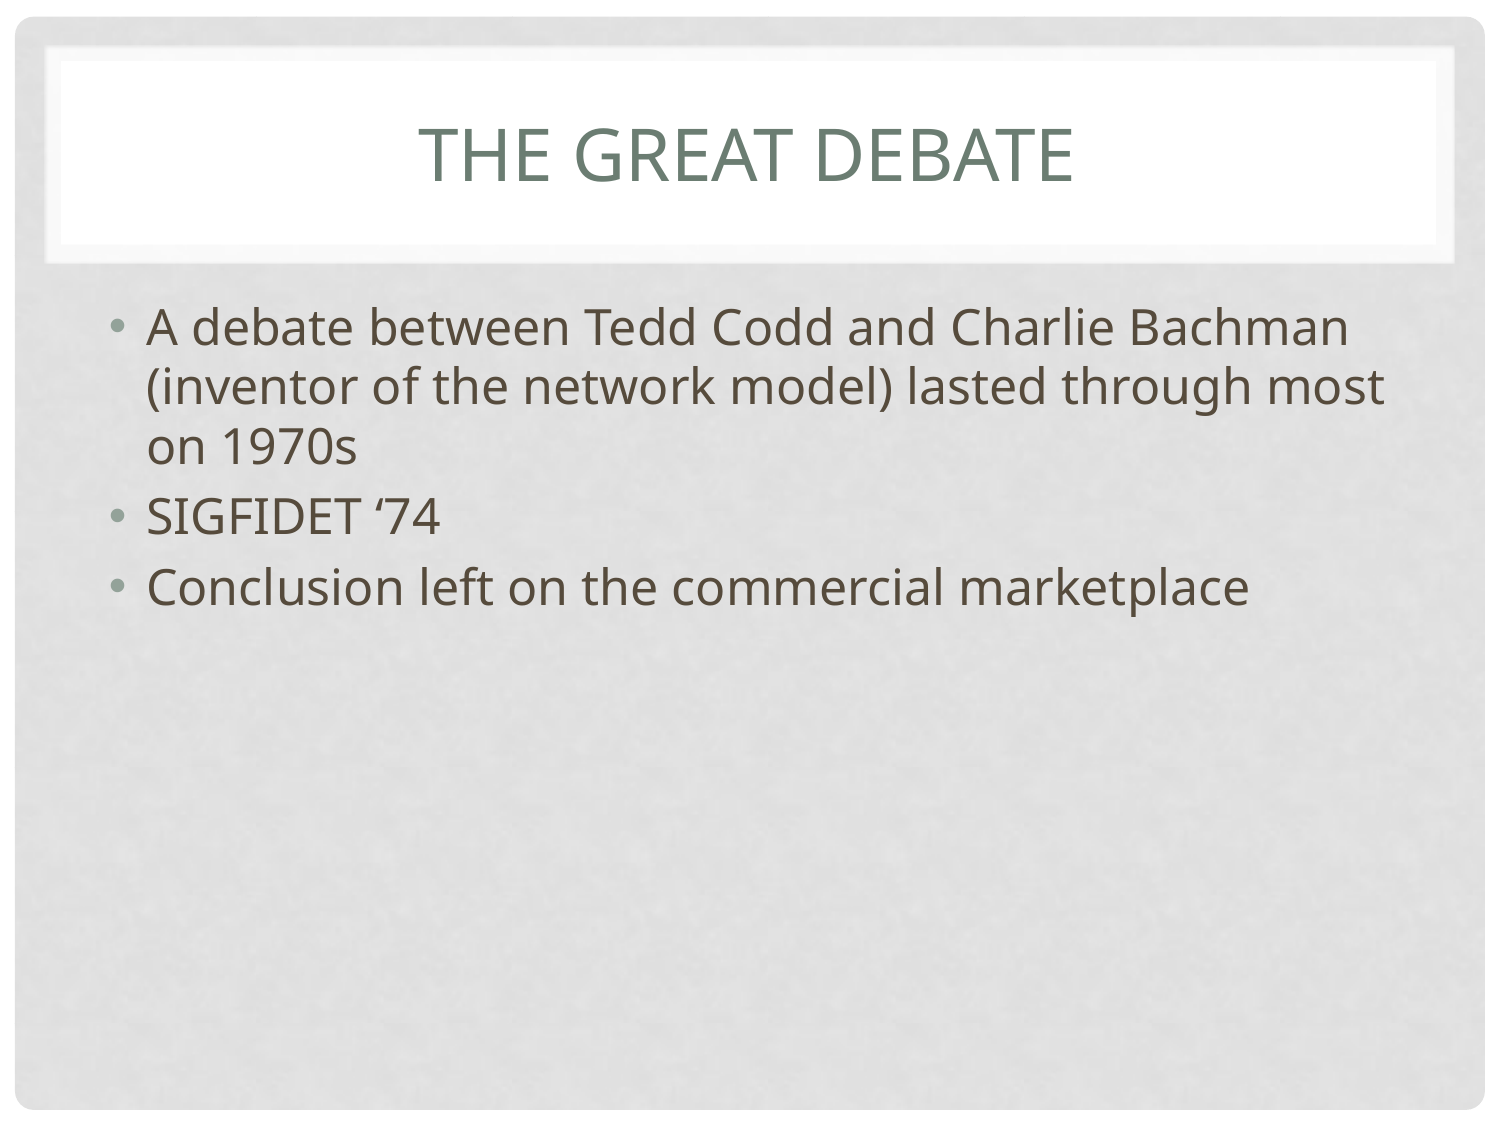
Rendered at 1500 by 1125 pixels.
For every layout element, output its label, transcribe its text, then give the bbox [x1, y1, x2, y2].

title The great debate [69, 66, 1425, 238]
list A debate between Tedd Codd and Charlie Bachman (inventor of the network model) lasted through most on 1970s SIGFIDET ‘74 Conclusion left on the commercial marketplace [75, 287, 1425, 1005]
